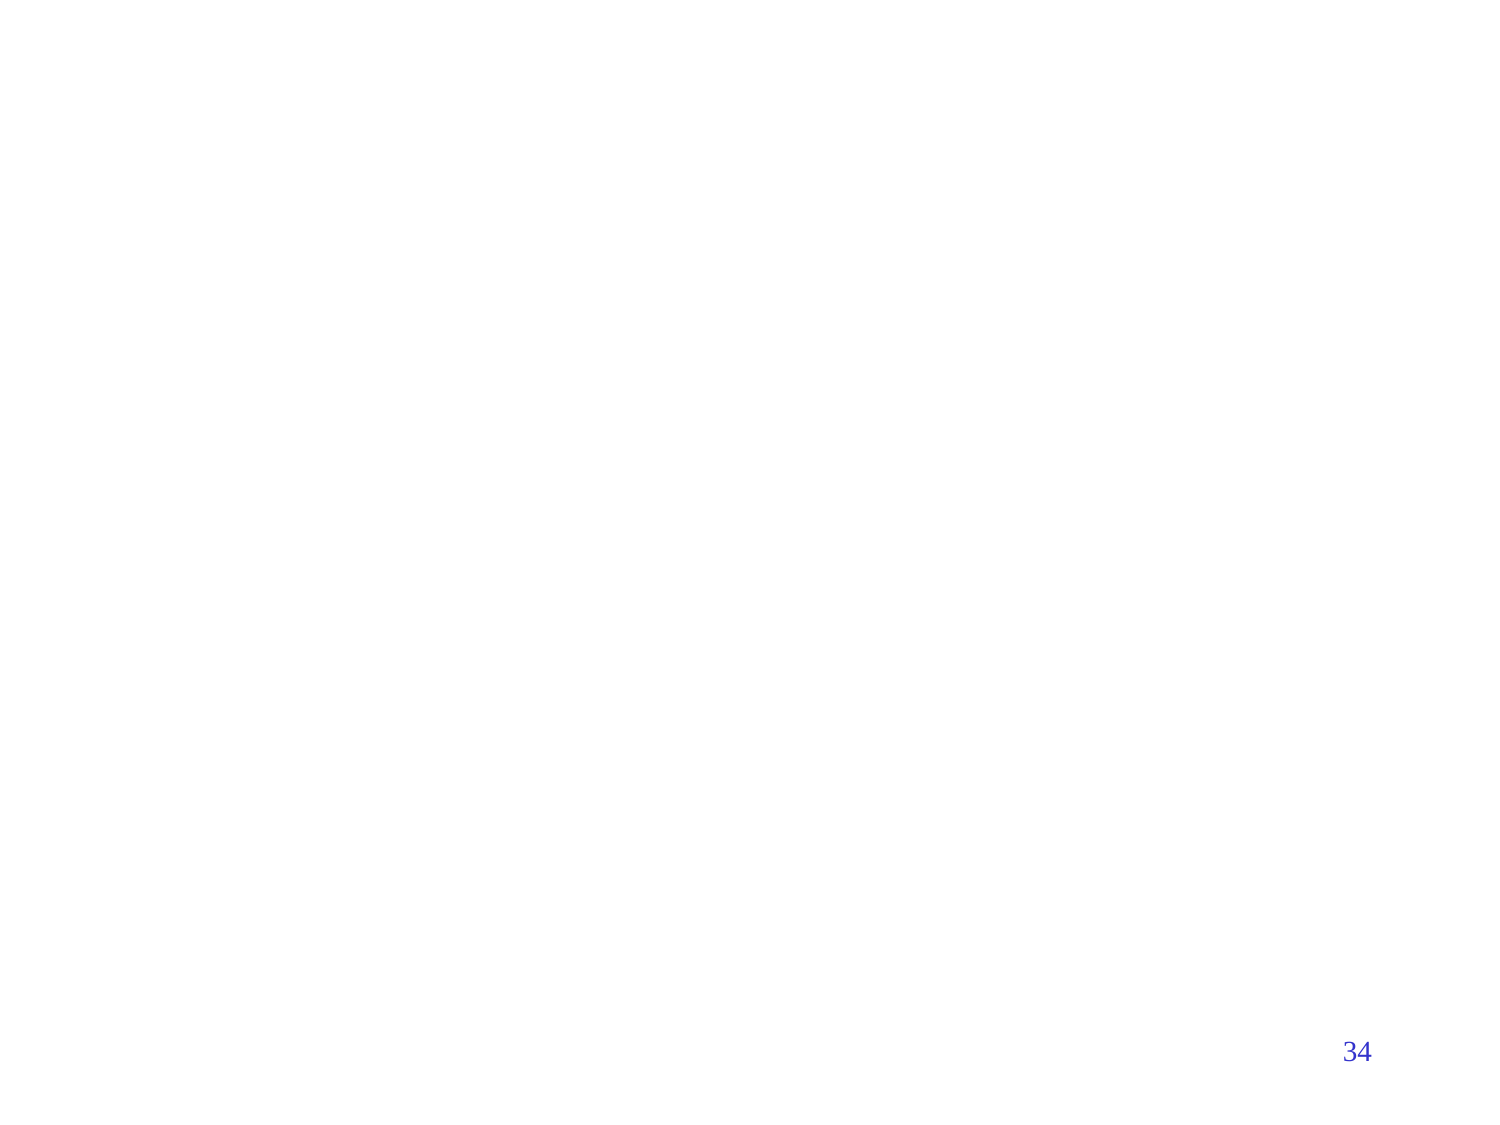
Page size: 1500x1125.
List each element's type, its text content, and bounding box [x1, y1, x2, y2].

slide_number 34 [1074, 1025, 1388, 1100]
